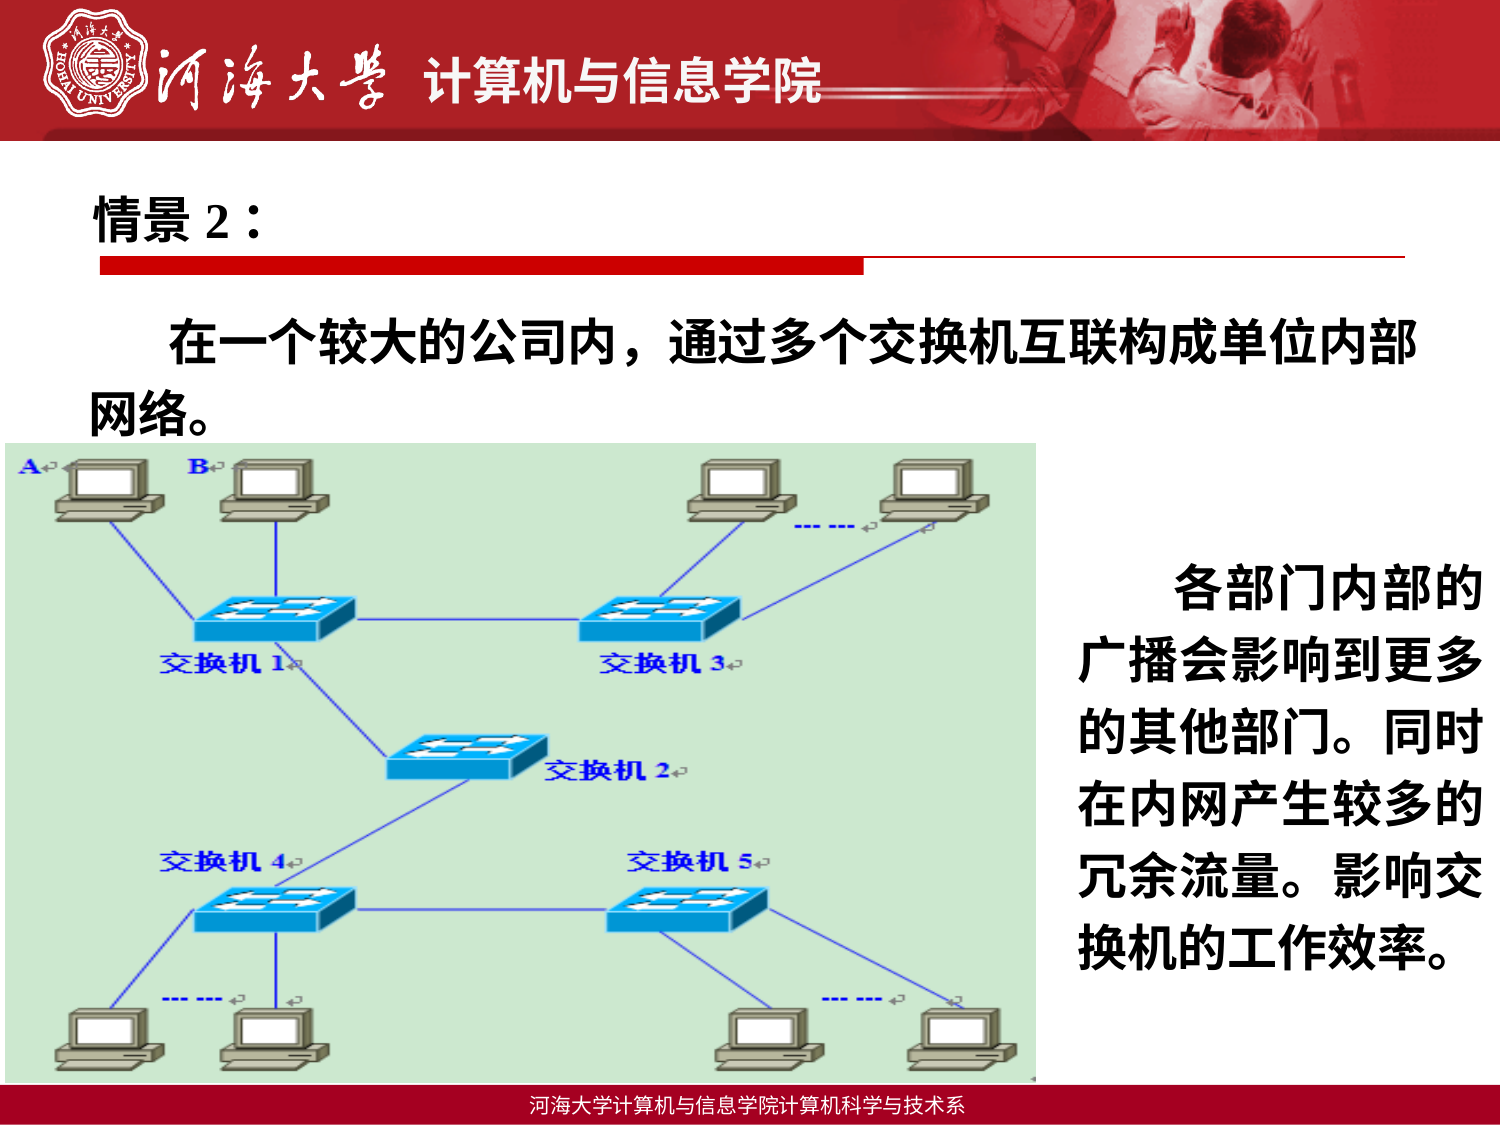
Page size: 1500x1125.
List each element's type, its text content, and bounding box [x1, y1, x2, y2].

text_box 情景2： [78, 181, 307, 256]
text_box 各部门内部的广播会影响到更多的其他部门。同时在内网产生较多的冗余流量。影响交换机的工作效率。 [1062, 537, 1500, 984]
picture [5, 443, 1036, 1083]
picture [0, 0, 1500, 141]
text_box 在一个较大的公司内，通过多个交换机互联构成单位内部网络。 [73, 290, 1459, 450]
